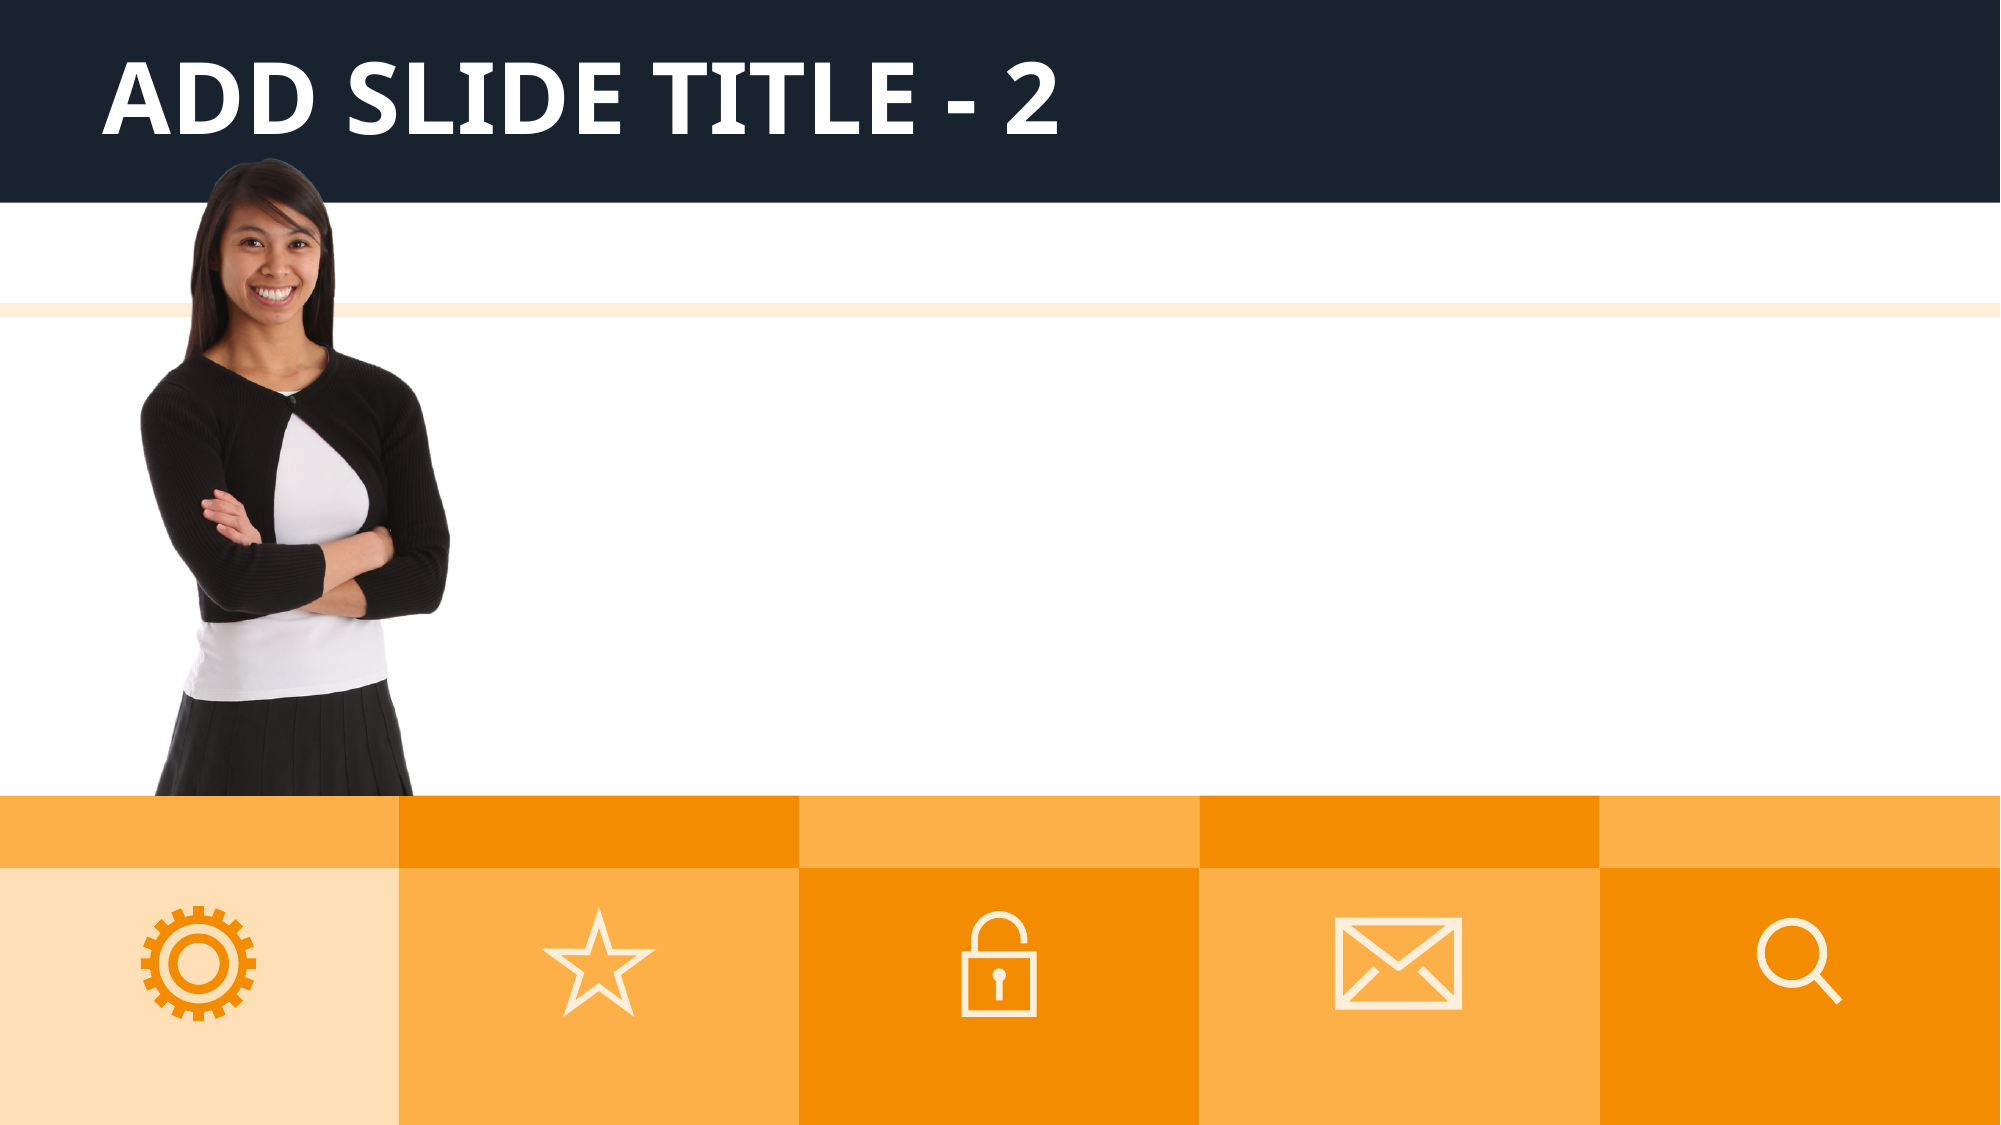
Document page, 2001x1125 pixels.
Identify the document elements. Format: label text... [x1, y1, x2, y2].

picture [119, 158, 451, 796]
title ADD SLIDE TITLE - 2 [87, 47, 1863, 158]
